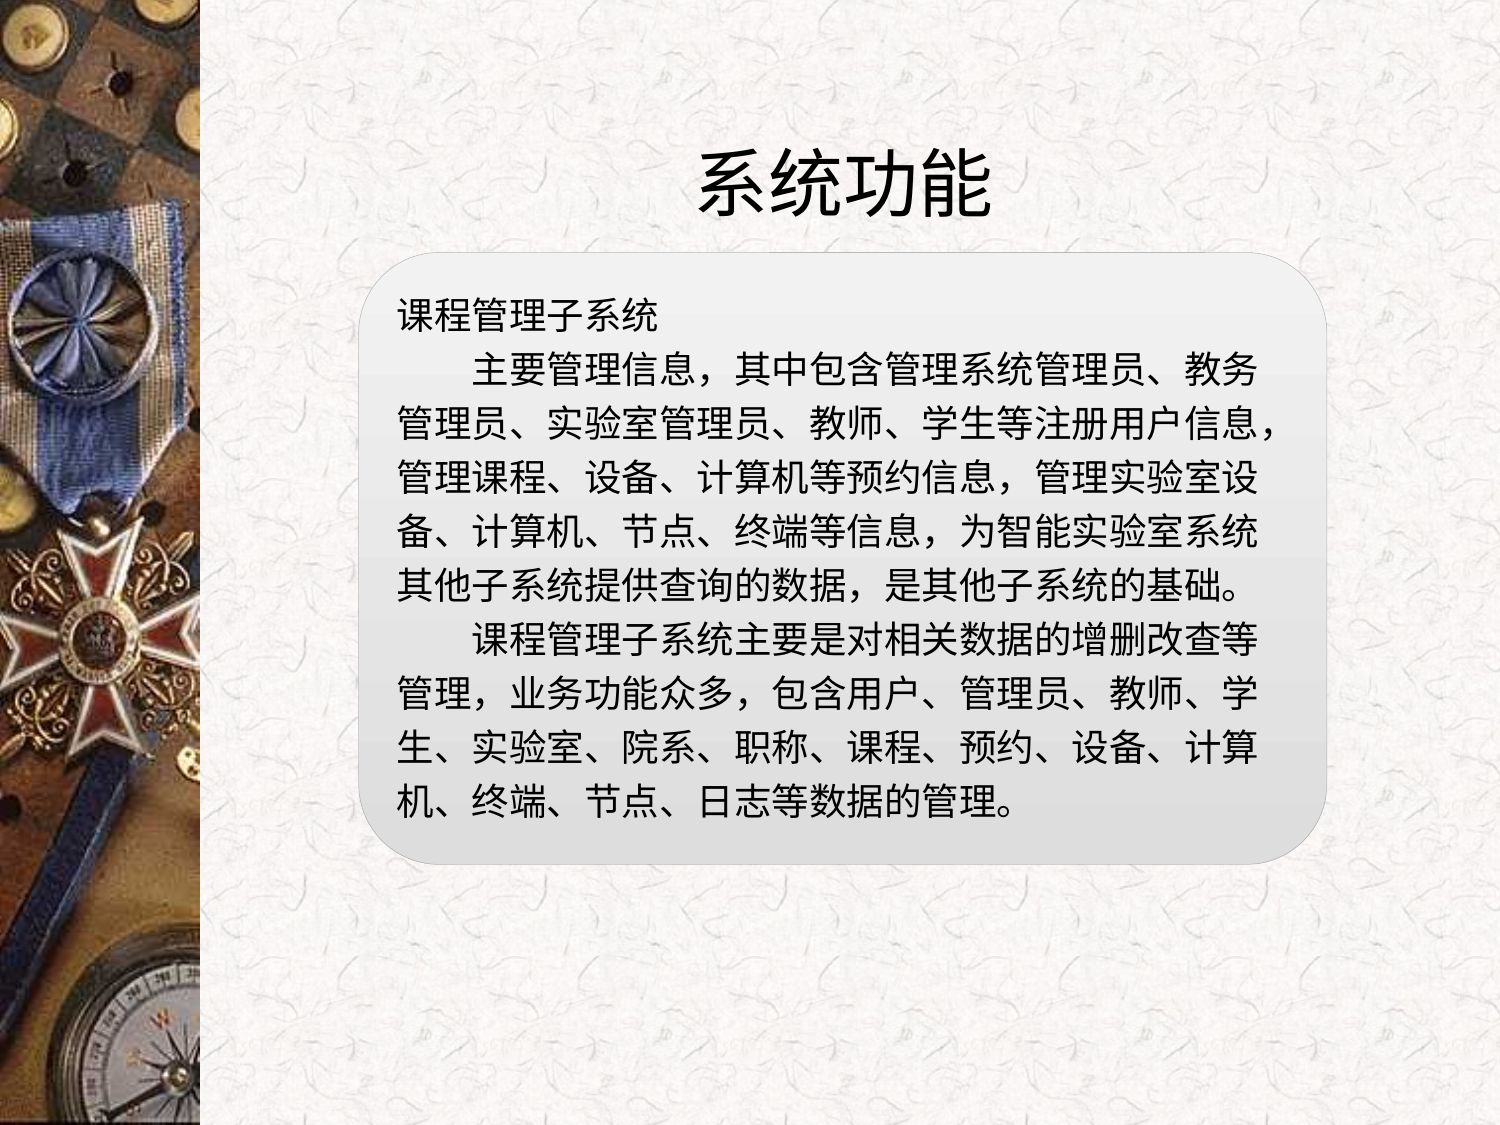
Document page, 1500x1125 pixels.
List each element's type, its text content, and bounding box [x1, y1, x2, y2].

title 系统功能 [224, 87, 1463, 276]
picture [0, 0, 1500, 1125]
text_box 课程管理子系统 主要管理信息，其中包含管理系统管理员、教务管理员、实验室管理员、教师、学生等注册用户信息，管理课程、设备、计算机等预约信息，管理实验室设备、计算机、节点、终端等信息，为智能实验室系统其他子系统提供查询的数据，是其他子系统的基础。 课程管理子系统主要是对相关数据的增删改查等管理，业务功能众多，包含用户、管理员、教师、学生、实验室、院系、职称、课程、预约、设备、计算机、终端、节点、日志等数据的管理。 [358, 252, 1327, 865]
